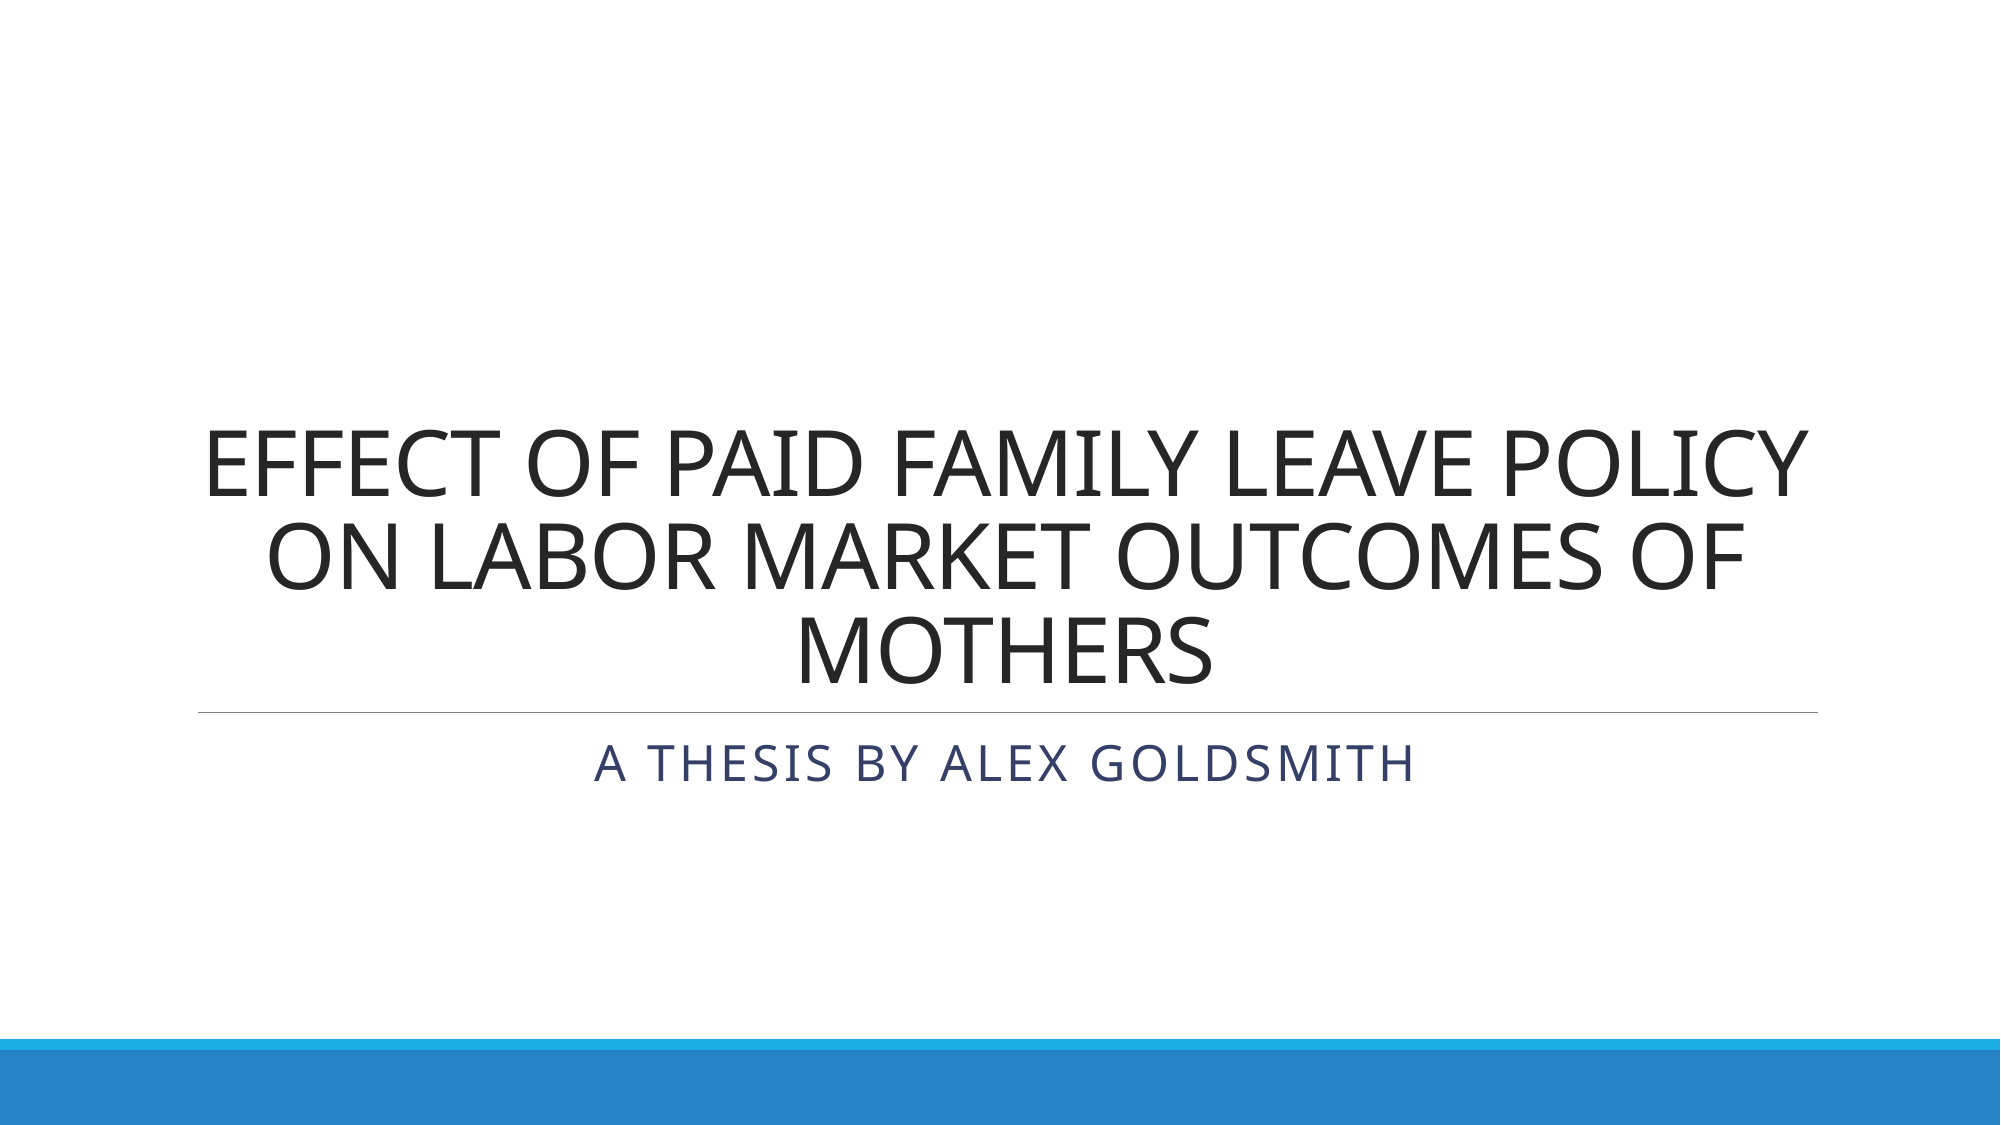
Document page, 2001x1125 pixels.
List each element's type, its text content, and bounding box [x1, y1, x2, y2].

title EFFECT OF PAID FAMILY LEAVE POLICY ON LABOR MARKET OUTCOMES OF MOTHERS [180, 124, 1830, 710]
subtitle A Thesis by Alex Goldsmith [180, 730, 1831, 919]
